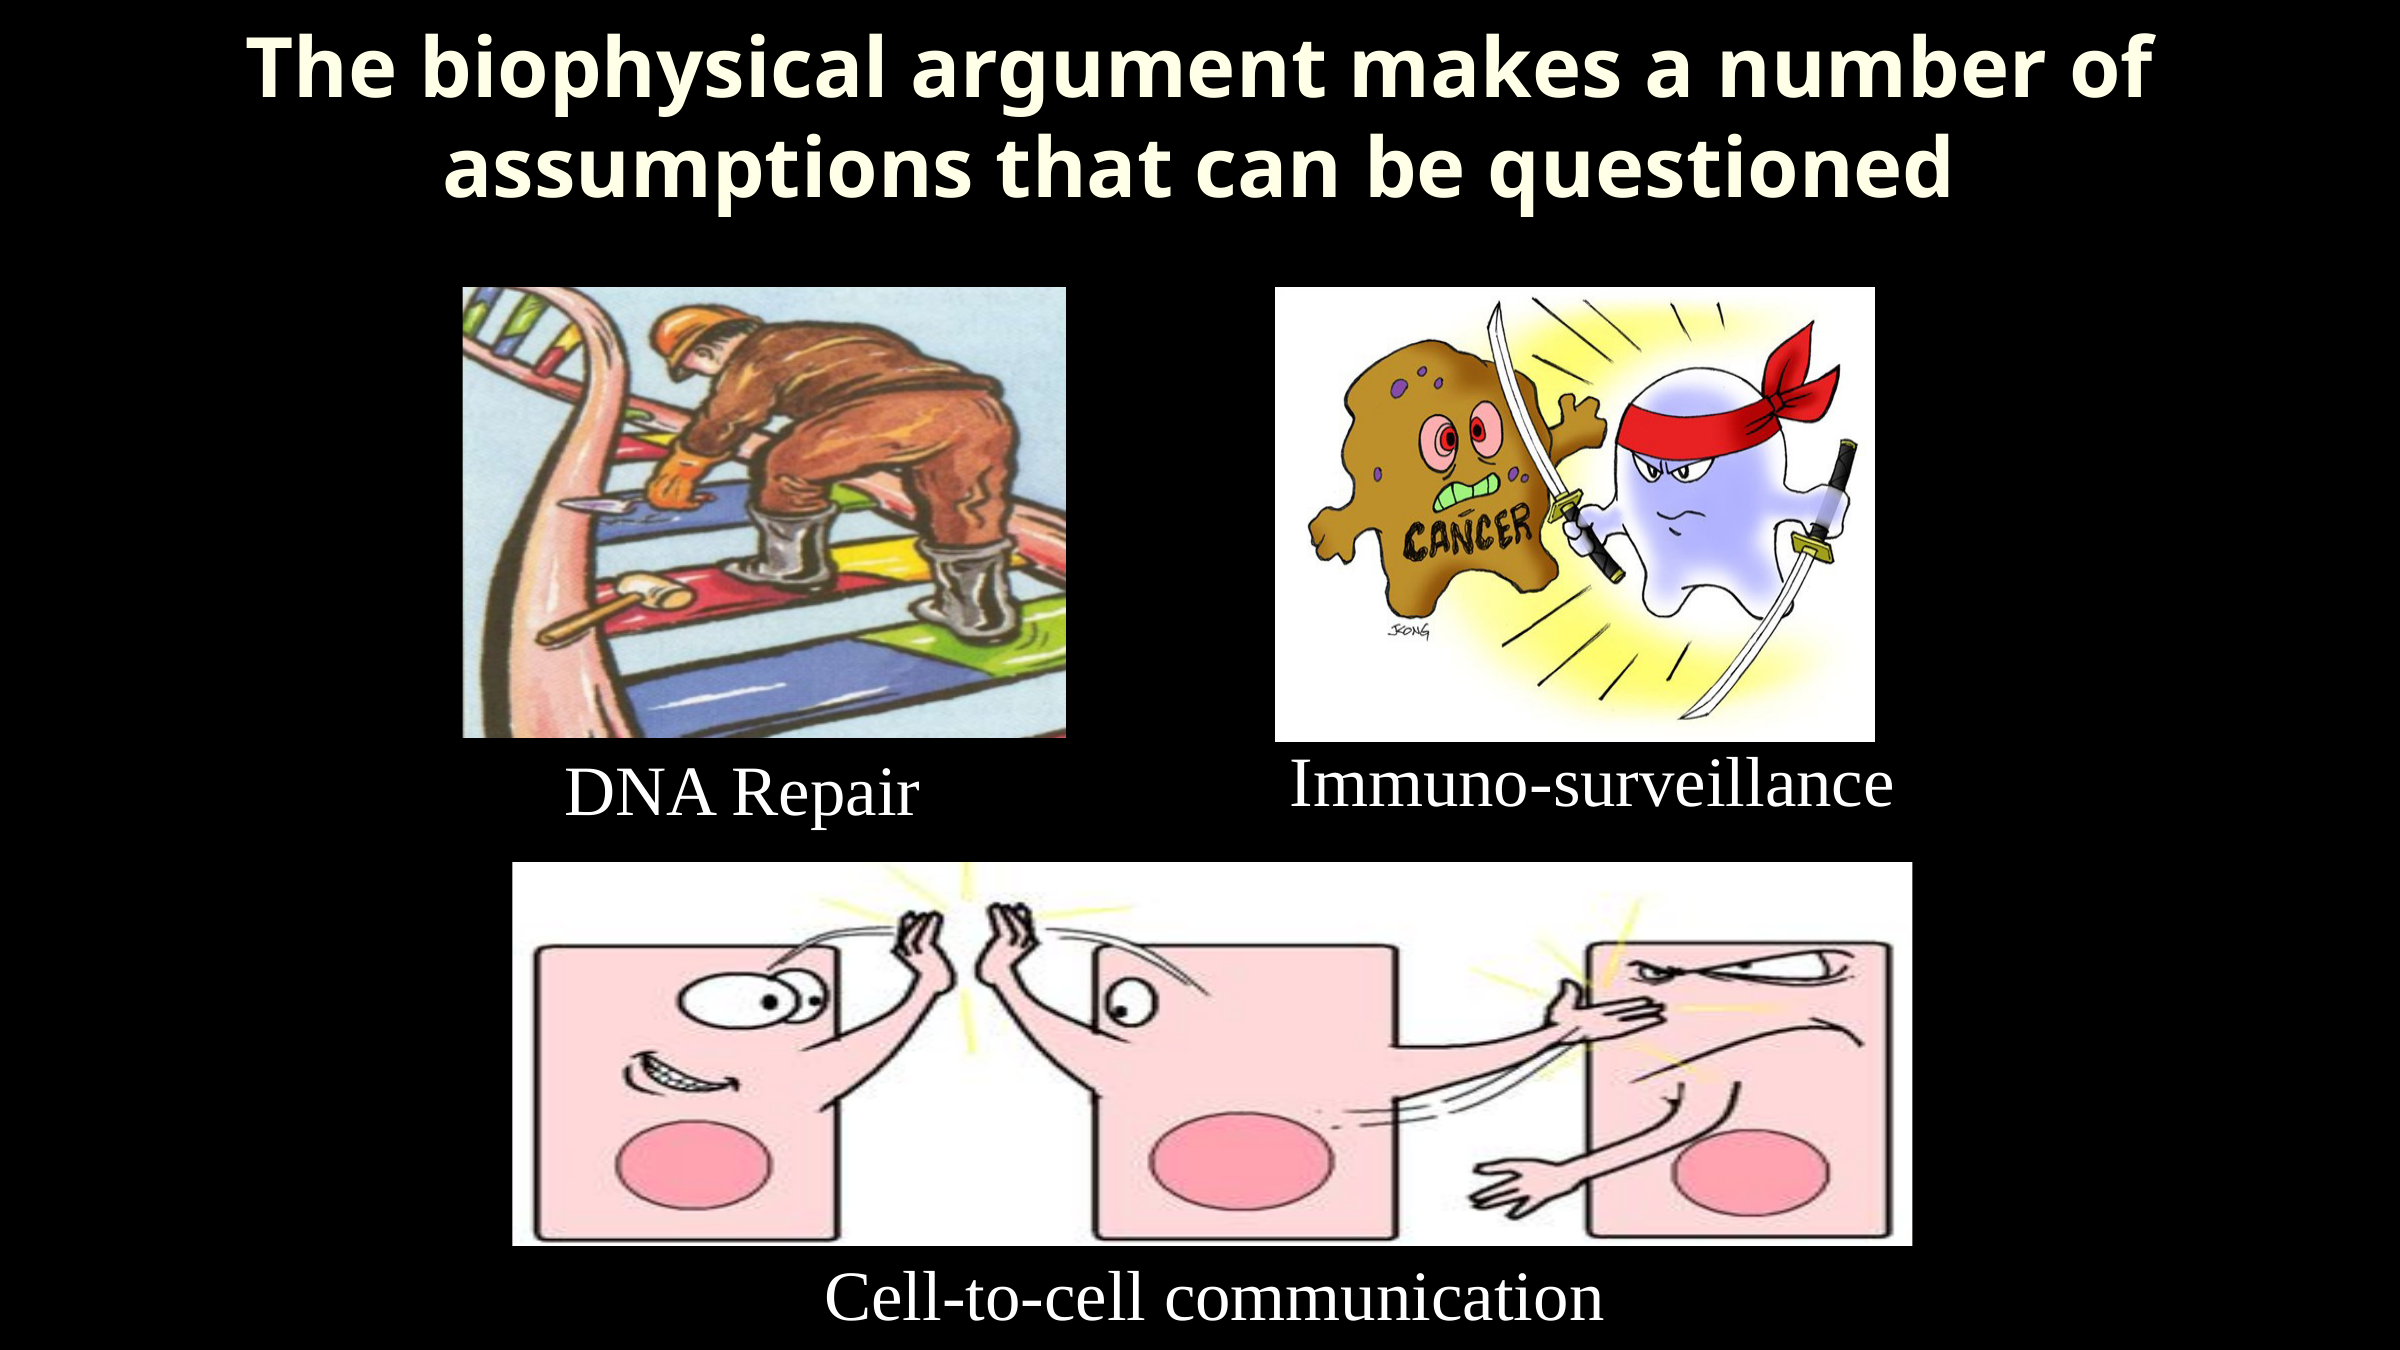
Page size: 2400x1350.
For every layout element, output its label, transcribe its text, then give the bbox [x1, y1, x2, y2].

picture [1274, 287, 1876, 742]
picture [462, 287, 1067, 738]
text_box Cell-to-cell communication [809, 1242, 2110, 1343]
text_box Immuno-surveillance [1274, 728, 1938, 828]
title The biophysical argument makes a number of assumptions that can be questioned [0, 24, 2400, 205]
text_box DNA Repair [549, 747, 1025, 838]
picture [512, 862, 1913, 1246]
